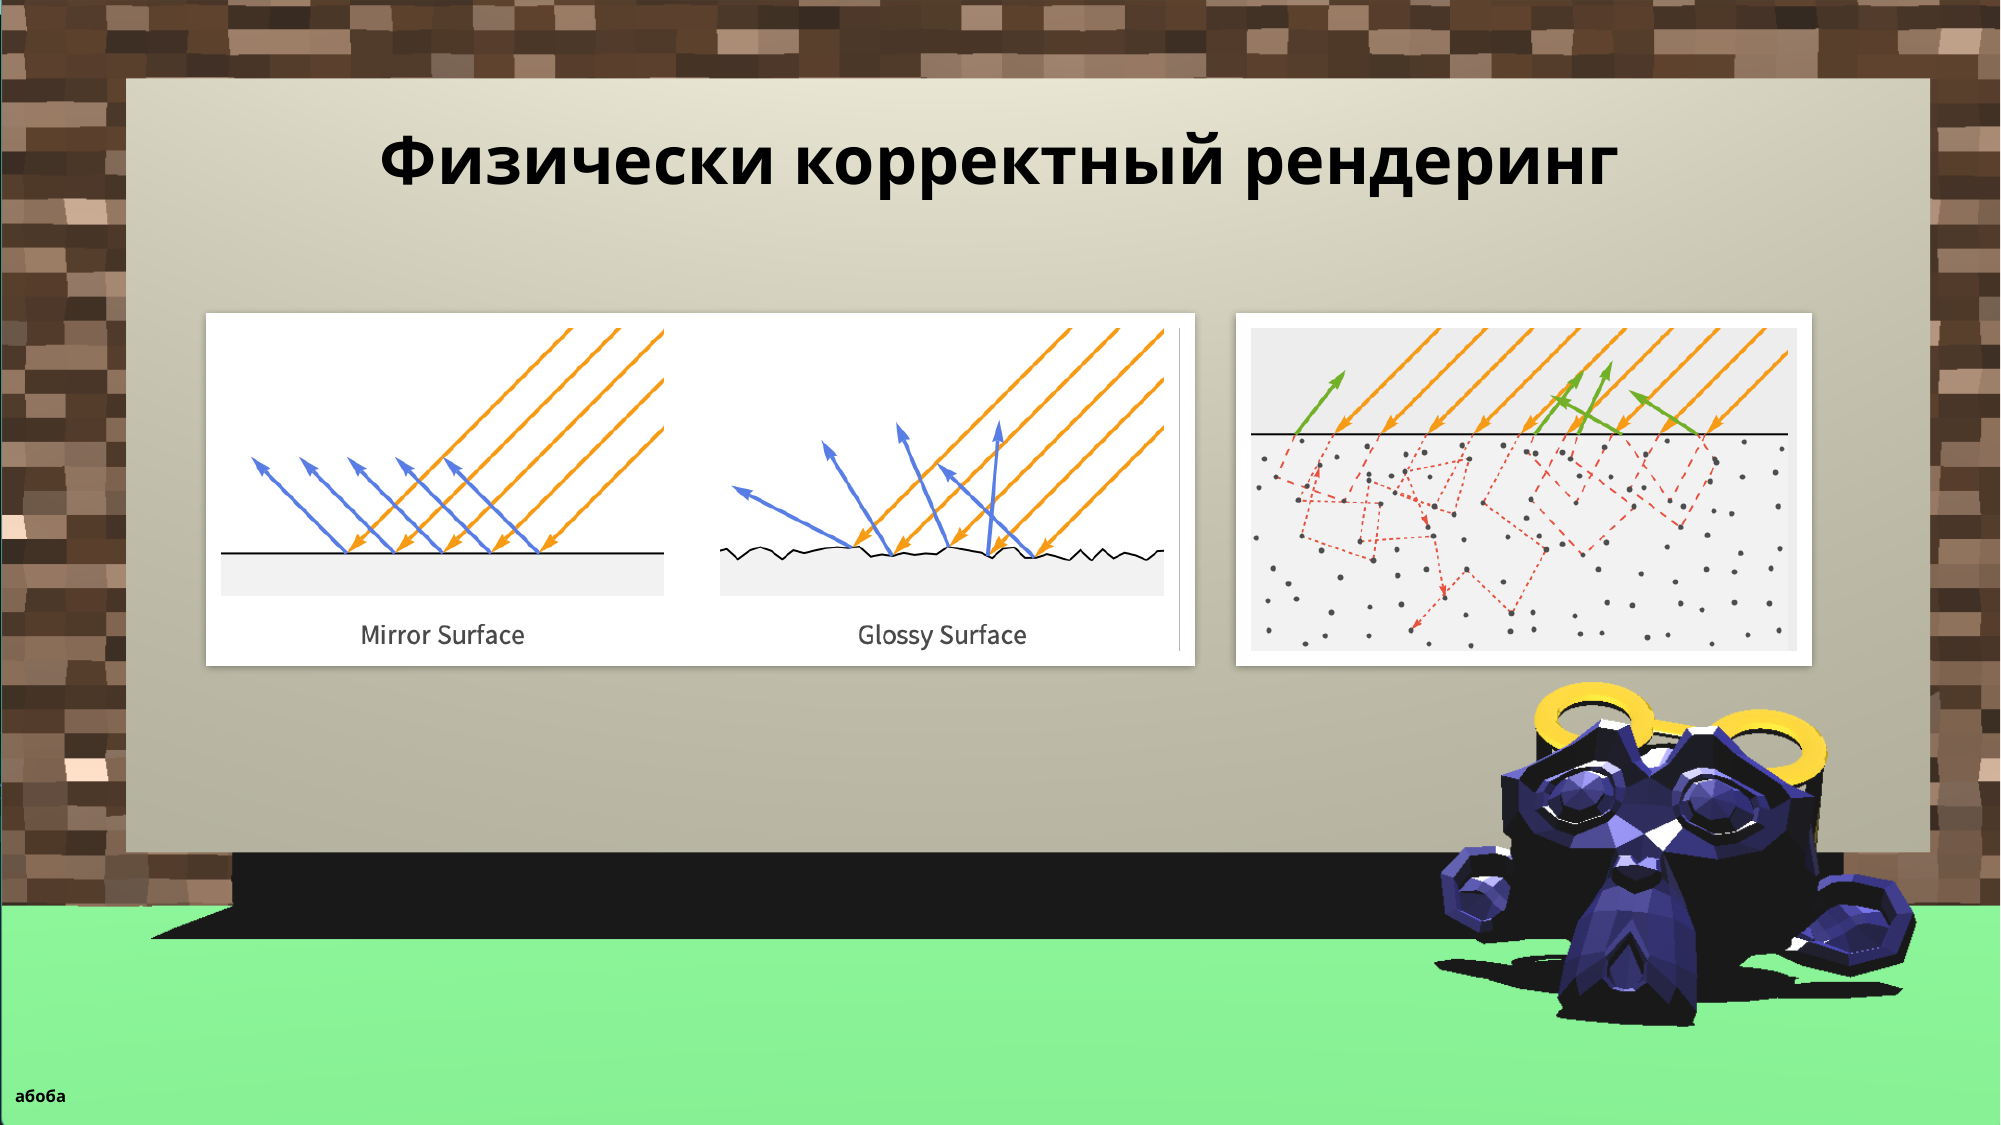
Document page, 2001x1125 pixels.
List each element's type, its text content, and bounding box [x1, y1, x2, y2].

text_box Физически корректный рендеринг [202, 97, 1798, 228]
text_box абоба [0, 1031, 323, 1125]
picture [0, 0, 2001, 1125]
